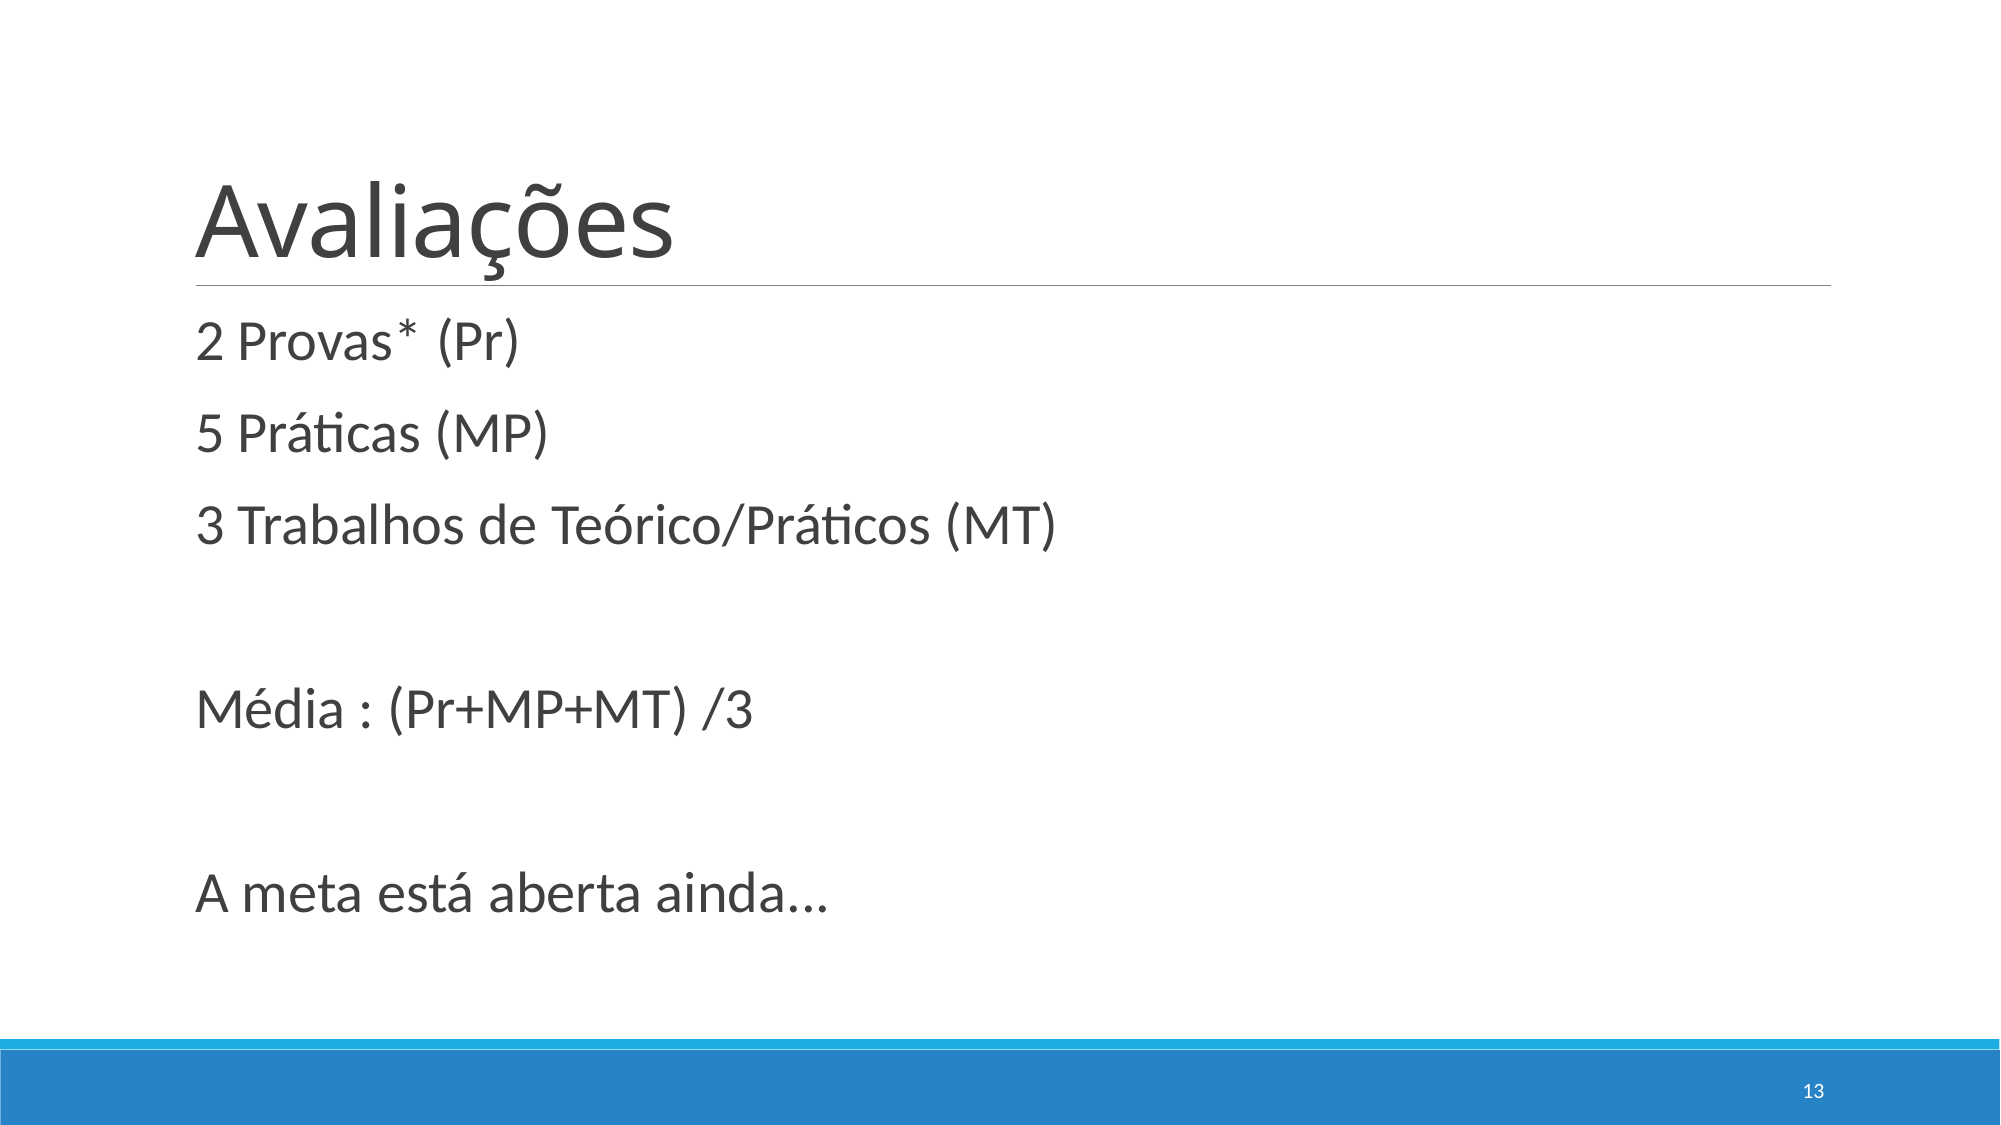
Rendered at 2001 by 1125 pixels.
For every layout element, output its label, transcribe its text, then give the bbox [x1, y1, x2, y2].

title Avaliações [180, 47, 1830, 285]
slide_number 13 [1624, 1059, 1840, 1120]
list 2 Provas* (Pr) 5 Práticas (MP) 3 Trabalhos de Teórico/Práticos (MT) Média : (Pr+MP+MT) /3 A meta está aberta ainda... [180, 302, 1830, 963]
